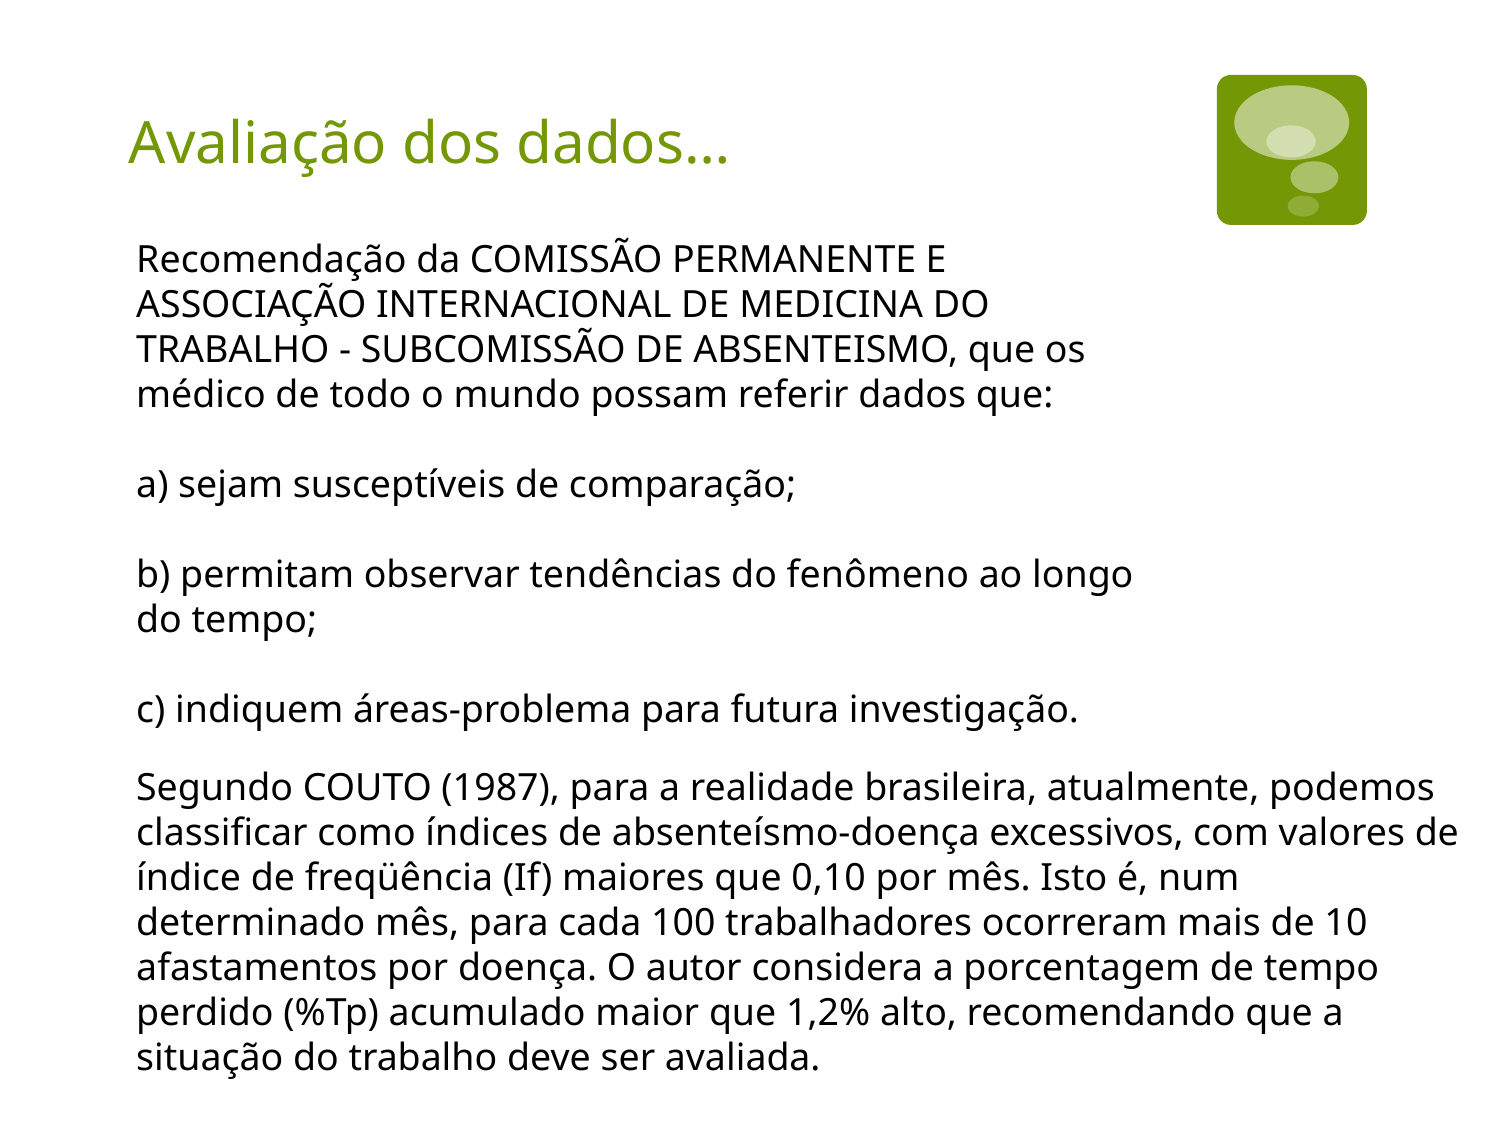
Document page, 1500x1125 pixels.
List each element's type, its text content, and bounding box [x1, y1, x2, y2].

text_box Segundo COUTO (1987), para a realidade brasileira, atualmente, podemos classificar como índices de absenteísmo-doença excessivos, com valores de índice de freqüência (If) maiores que 0,10 por mês. Isto é, num determinado mês, para cada 100 trabalhadores ocorreram mais de 10 afastamentos por doença. O autor considera a porcentagem de tempo perdido (%Tp) acumulado maior que 1,2% alto, recomendando que a situação do trabalho deve ser avaliada. [121, 755, 1487, 1085]
title Avaliação dos dados… [121, 37, 909, 183]
text_box Recomendação da COMISSÃO PERMANENTE E ASSOCIAÇÃO INTERNACIONAL DE MEDICINA DO TRABALHO - SUBCOMISSÃO DE ABSENTEISMO, que os médico de todo o mundo possam referir dados que: a) sejam susceptíveis de comparação; b) permitam observar tendências do fenômeno ao longo do tempo; c) indiquem áreas-problema para futura investigação. [121, 227, 1170, 783]
